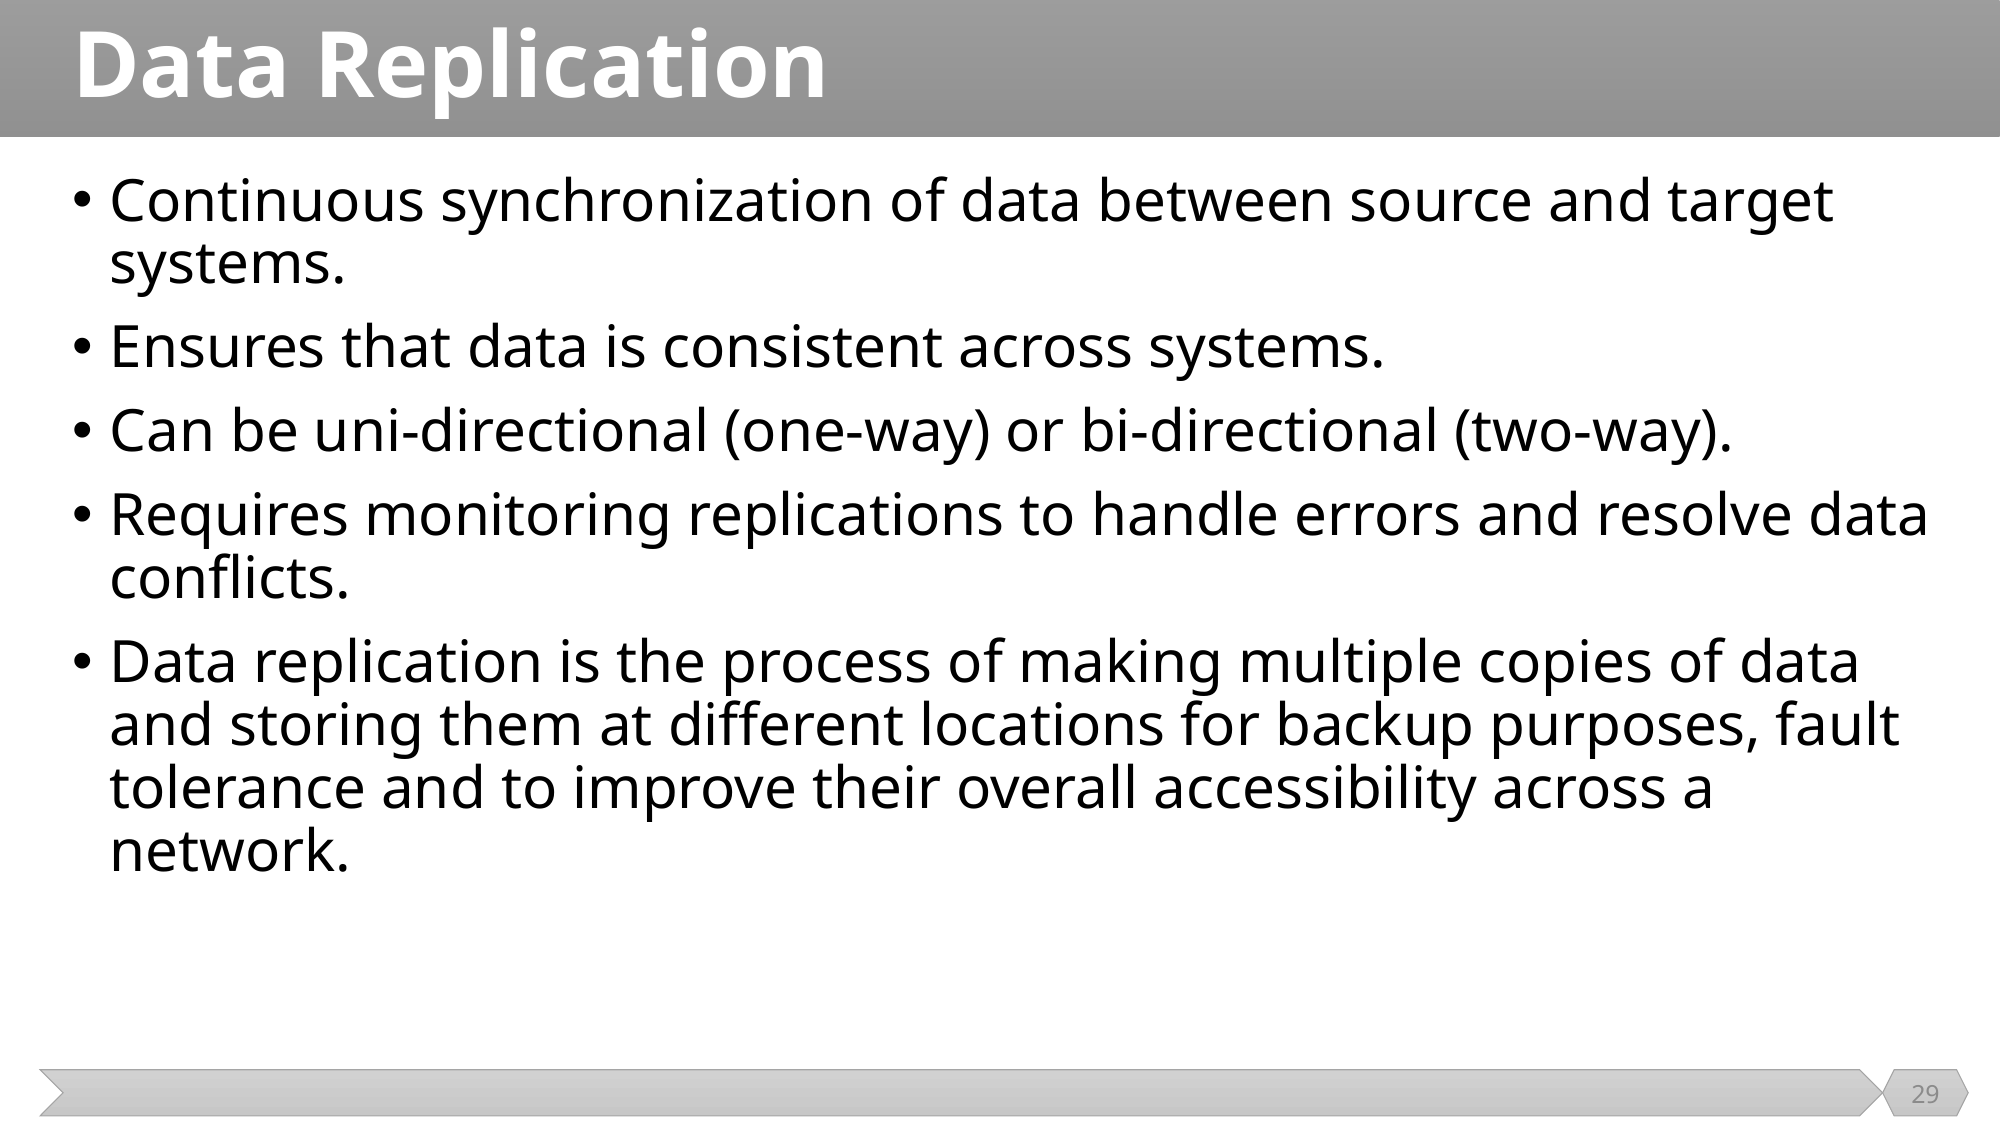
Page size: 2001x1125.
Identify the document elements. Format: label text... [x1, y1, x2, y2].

title Data Replication [56, 0, 1969, 137]
slide_number 29 [1882, 1065, 1969, 1125]
list Continuous synchronization of data between source and target systems. Ensures that data is consistent across systems. Can be uni-directional (one-way) or bi-directional (two-way). Requires monitoring replications to handle errors and resolve data conflicts. Data replication is the process of making multiple copies of data and storing them at different locations for backup purposes, fault tolerance and to improve their overall accessibility across a network. [56, 163, 1969, 1061]
